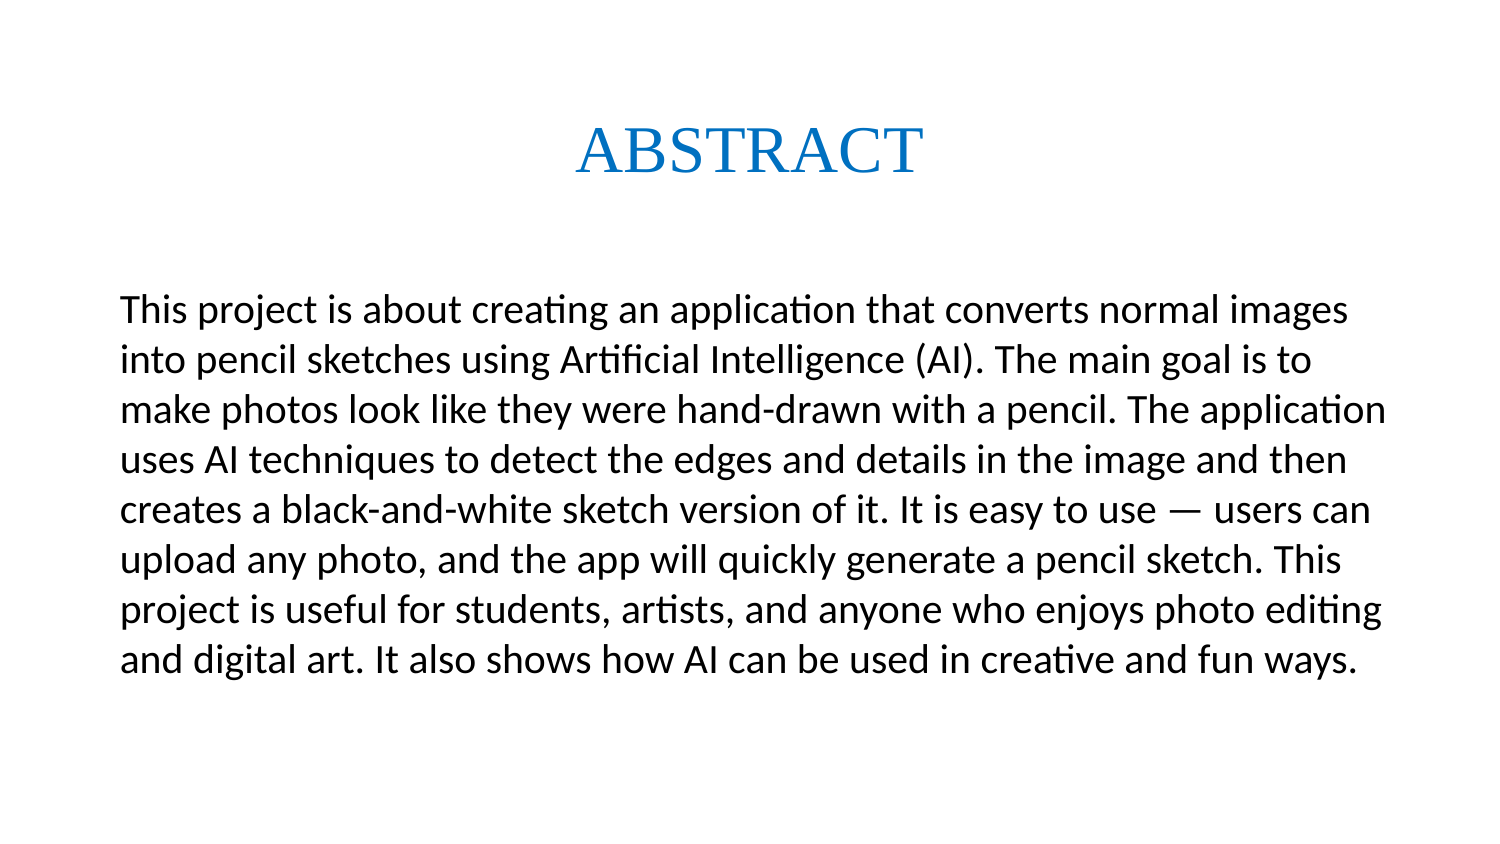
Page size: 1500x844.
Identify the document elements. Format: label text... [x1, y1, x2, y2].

text_box This project is about creating an application that converts normal images into pencil sketches using Artificial Intelligence (AI). The main goal is to make photos look like they were hand-drawn with a pencil. The application uses AI techniques to detect the edges and details in the image and then creates a black-and-white sketch version of it. It is easy to use — users can upload any photo, and the app will quickly generate a pencil sketch. This project is useful for students, artists, and anyone who enjoys photo editing and digital art. It also shows how AI can be used in creative and fun ways. [105, 274, 1428, 689]
title ABSTRACT [118, 100, 1382, 226]
